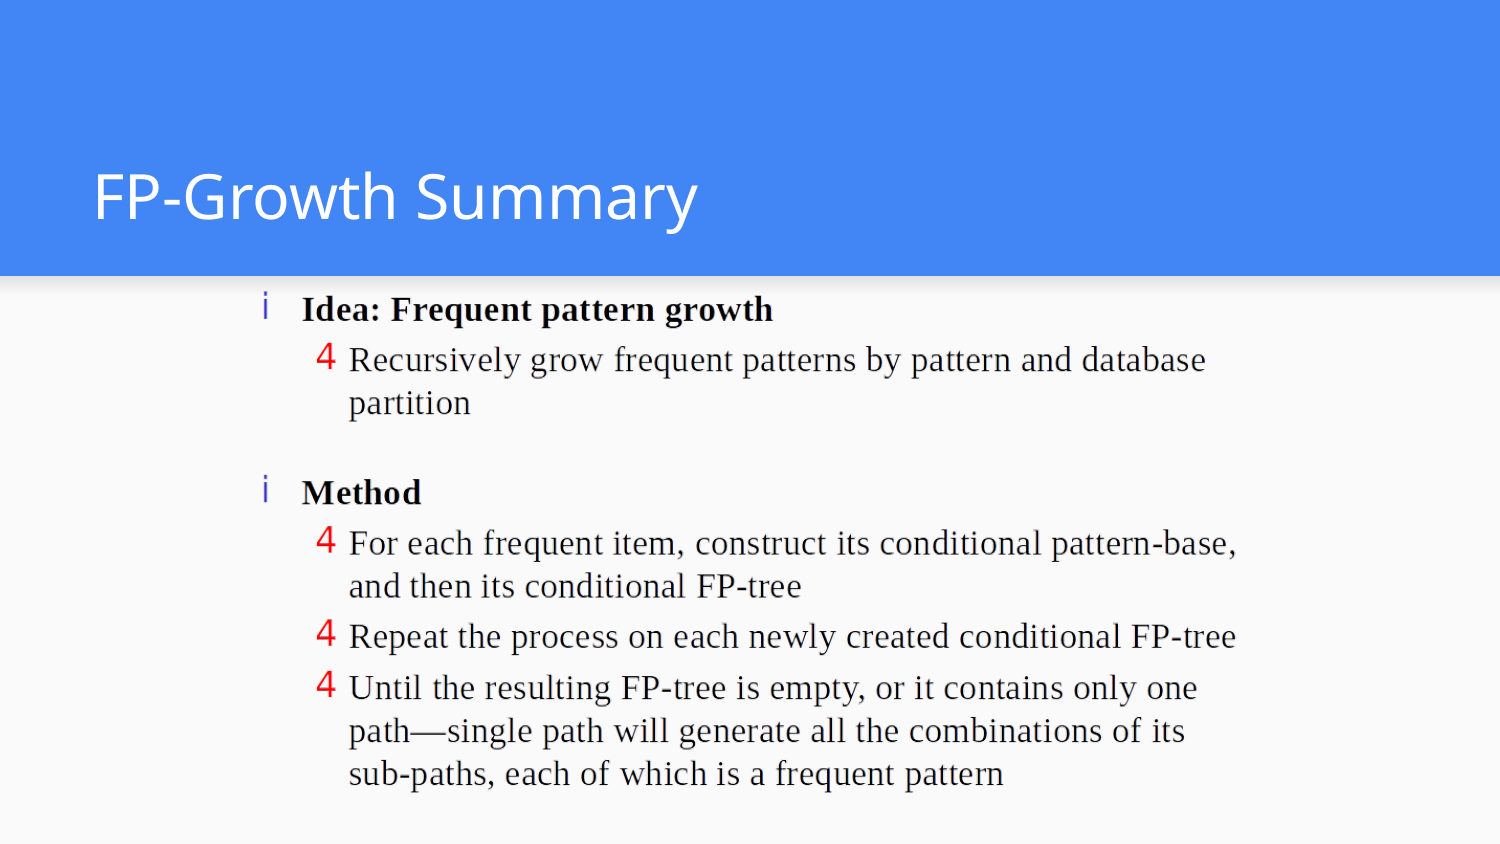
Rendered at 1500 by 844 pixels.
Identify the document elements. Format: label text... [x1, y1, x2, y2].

title FP-Growth Summary [77, 121, 1427, 248]
picture [250, 279, 1250, 827]
